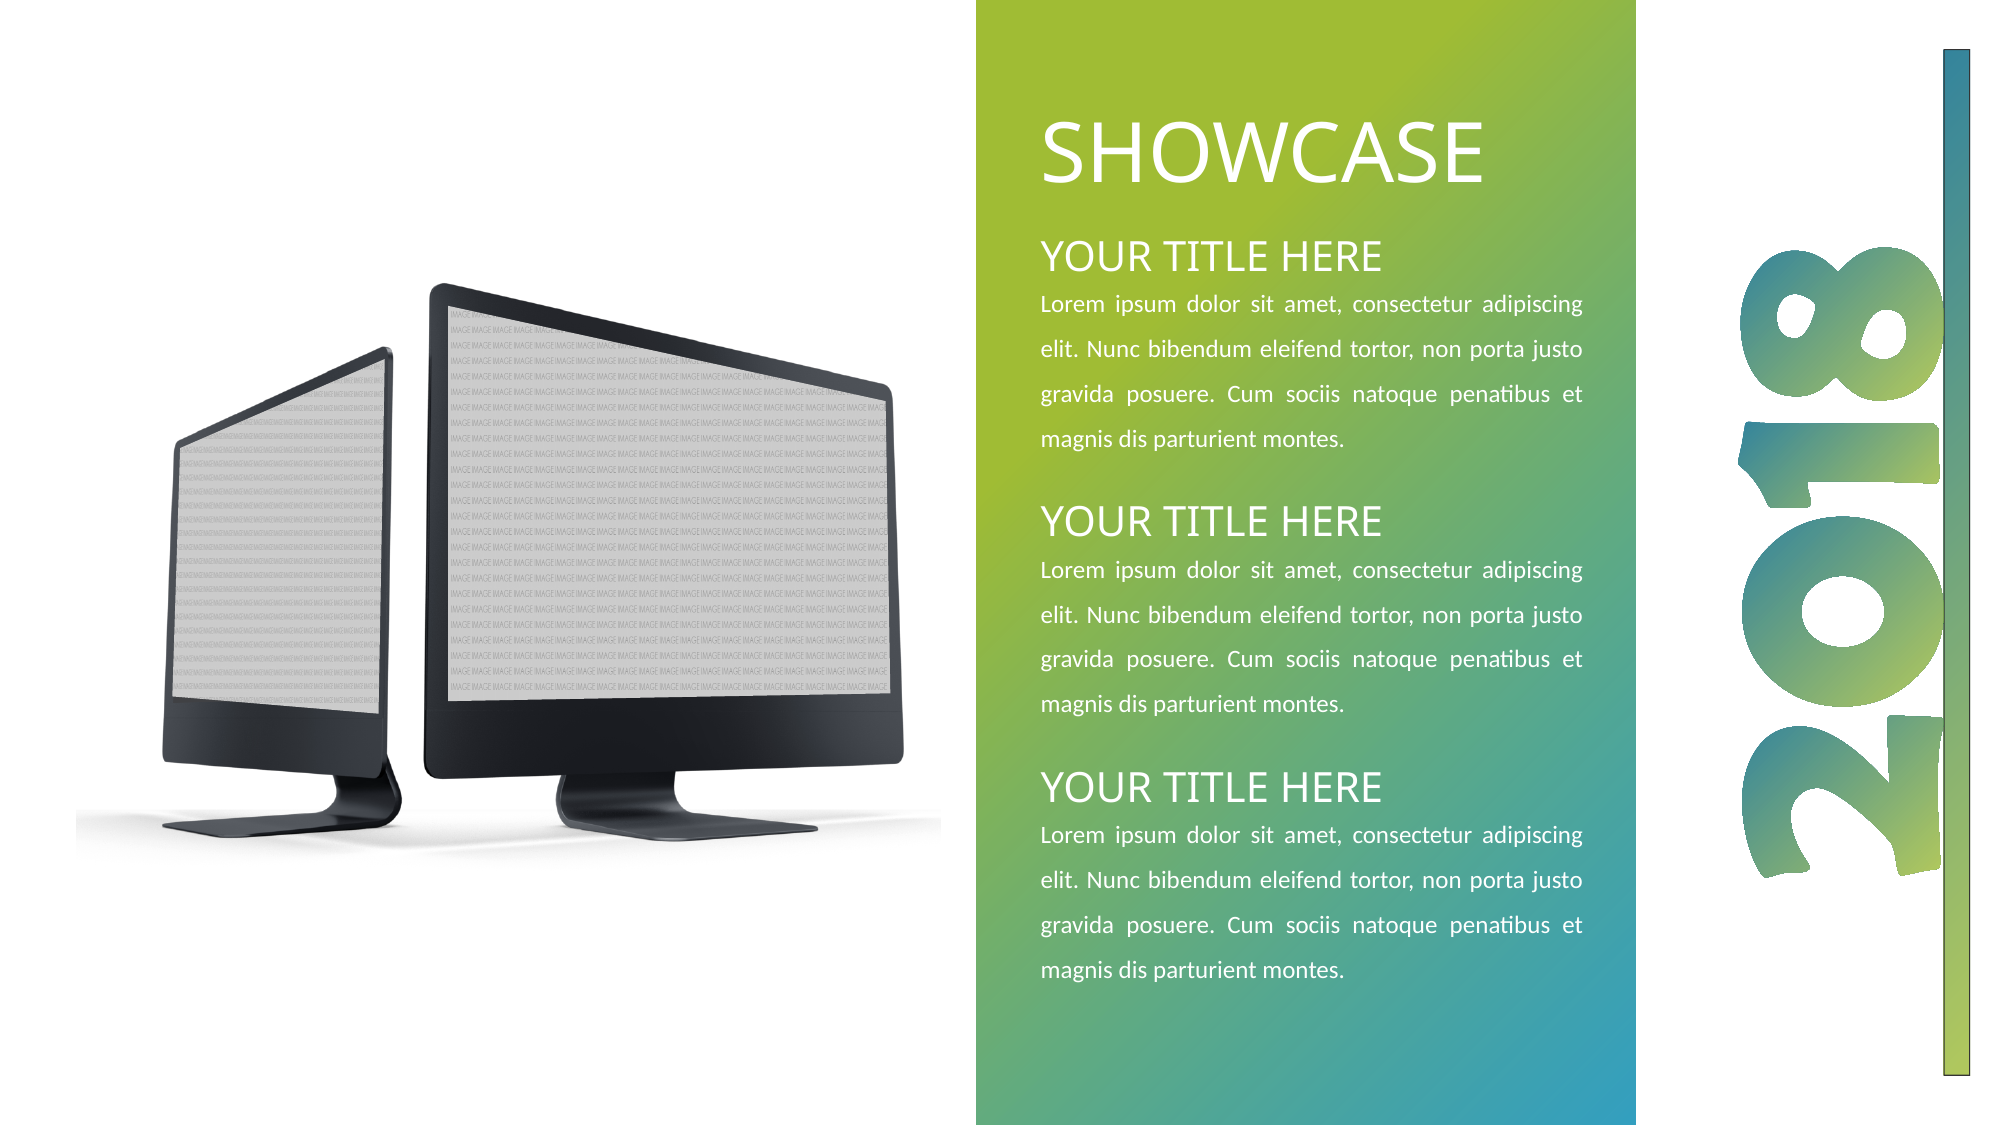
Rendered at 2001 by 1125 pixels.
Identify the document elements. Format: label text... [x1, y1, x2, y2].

text_box [1943, 48, 1971, 459]
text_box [1525, 459, 2000, 666]
text_box [1943, 666, 1971, 1077]
text_box [976, 0, 1637, 1125]
text_box Lorem ipsum dolor sit amet, consectetur adipiscing elit. Nunc bibendum eleifend tortor, non porta justo gravida posuere. Cum sociis natoque penatibus et magnis dis parturient montes. [1025, 553, 1599, 726]
text_box SHOWCASE [1025, 92, 1612, 207]
text_box YOUR TITLE HERE [1025, 487, 1525, 553]
text_box Lorem ipsum dolor sit amet, consectetur adipiscing elit. Nunc bibendum eleifend tortor, non porta justo gravida posuere. Cum sociis natoque penatibus et magnis dis parturient montes. [1025, 819, 1599, 991]
picture [76, 189, 941, 917]
text_box YOUR TITLE HERE [1025, 222, 1599, 288]
text_box YOUR TITLE HERE [1025, 753, 1599, 819]
text_box Lorem ipsum dolor sit amet, consectetur adipiscing elit. Nunc bibendum eleifend tortor, non porta justo gravida posuere. Cum sociis natoque penatibus et magnis dis parturient montes. [1025, 288, 1599, 460]
